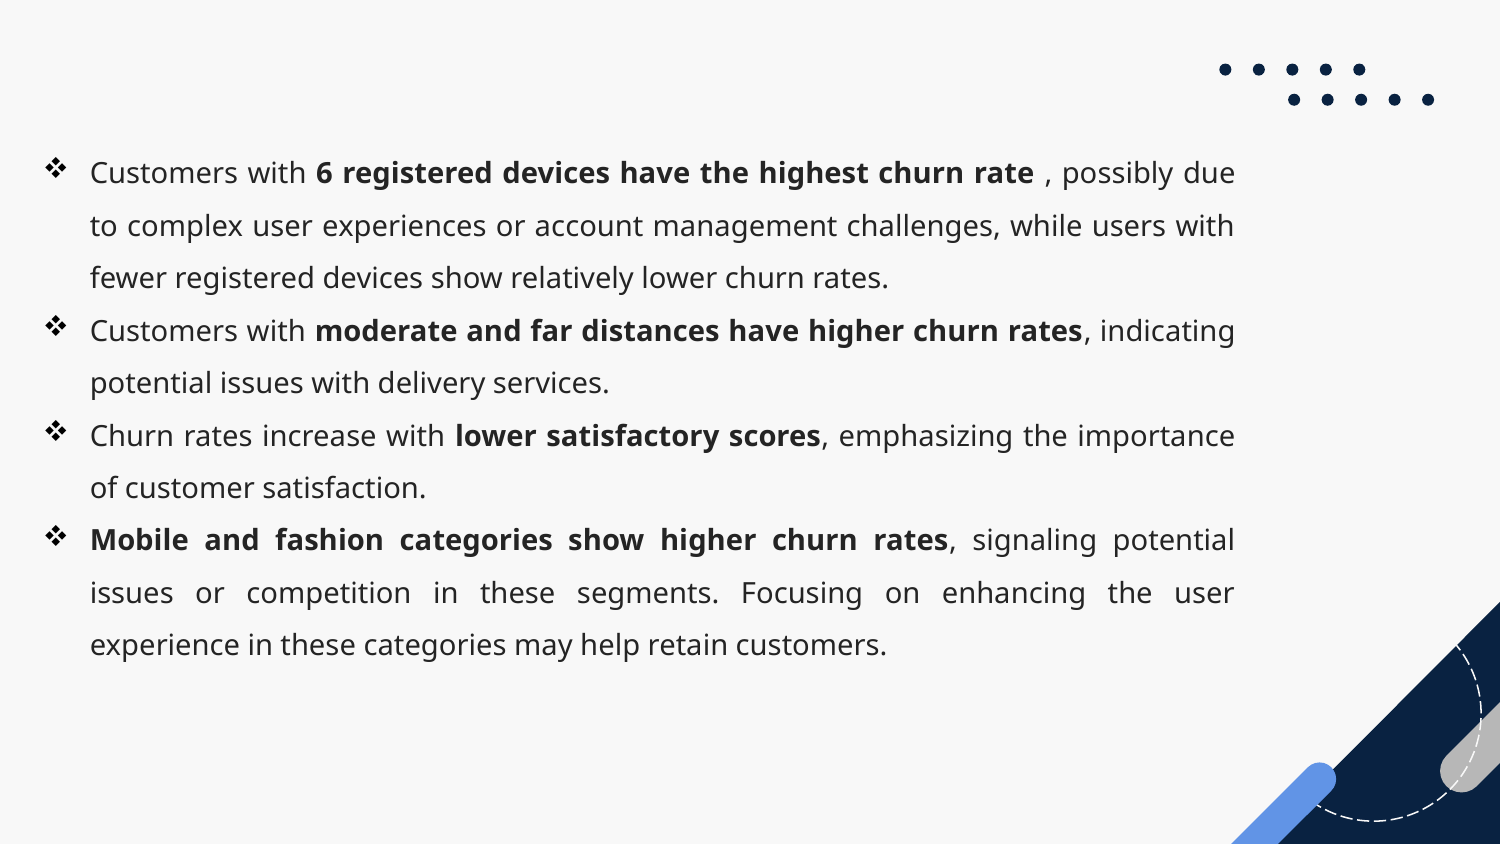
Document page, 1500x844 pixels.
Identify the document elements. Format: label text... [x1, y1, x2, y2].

text_box Customers with 6 registered devices have the highest churn rate , possibly due to complex user experiences or account management challenges, while users with fewer registered devices show relatively lower churn rates. Customers with moderate and far distances have higher churn rates, indicating potential issues with delivery services. Churn rates increase with lower satisfactory scores, emphasizing the importance of customer satisfaction. Mobile and fashion categories show higher churn rates, signaling potential issues or competition in these segments. Focusing on enhancing the user experience in these categories may help retain customers. [28, 129, 1251, 669]
